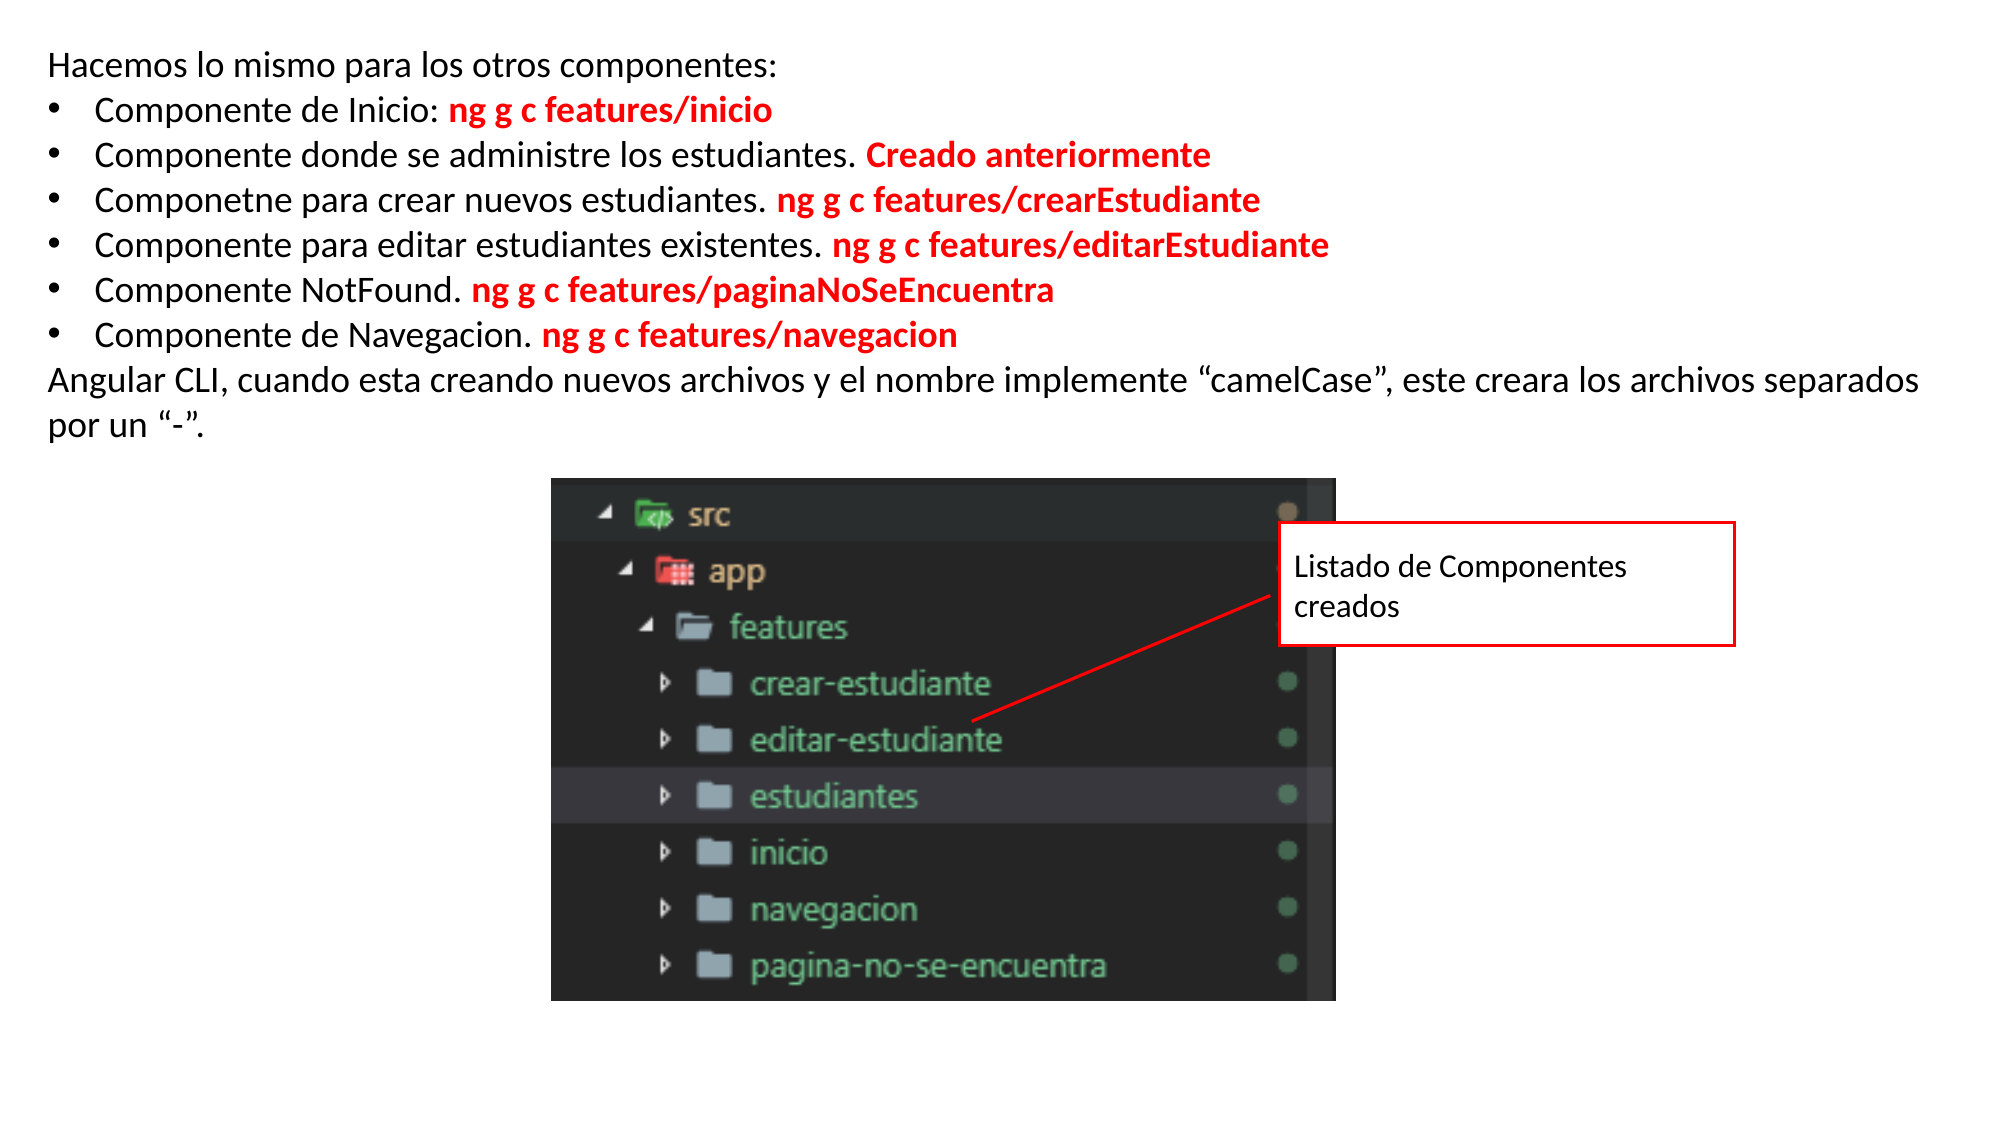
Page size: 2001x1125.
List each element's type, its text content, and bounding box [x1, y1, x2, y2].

picture [551, 478, 1336, 1001]
text_box Hacemos lo mismo para los otros componentes: Componente de Inicio: ng g c features/inicio Componente donde se administre los estudiantes. Creado anteriormente Componetne para crear nuevos estudiantes. ng g c features/crearEstudiante Componente para editar estudiantes existentes. ng g c features/editarEstudiante Componente NotFound. ng g c features/paginaNoSeEncuentra Componente de Navegacion. ng g c features/navegacion Angular CLI, cuando esta creando nuevos archivos y el nombre implemente “camelCase”, este creara los archivos separados por un “-”. [32, 32, 1968, 453]
text_box Listado de Componentes creados [1336, 522, 1735, 647]
